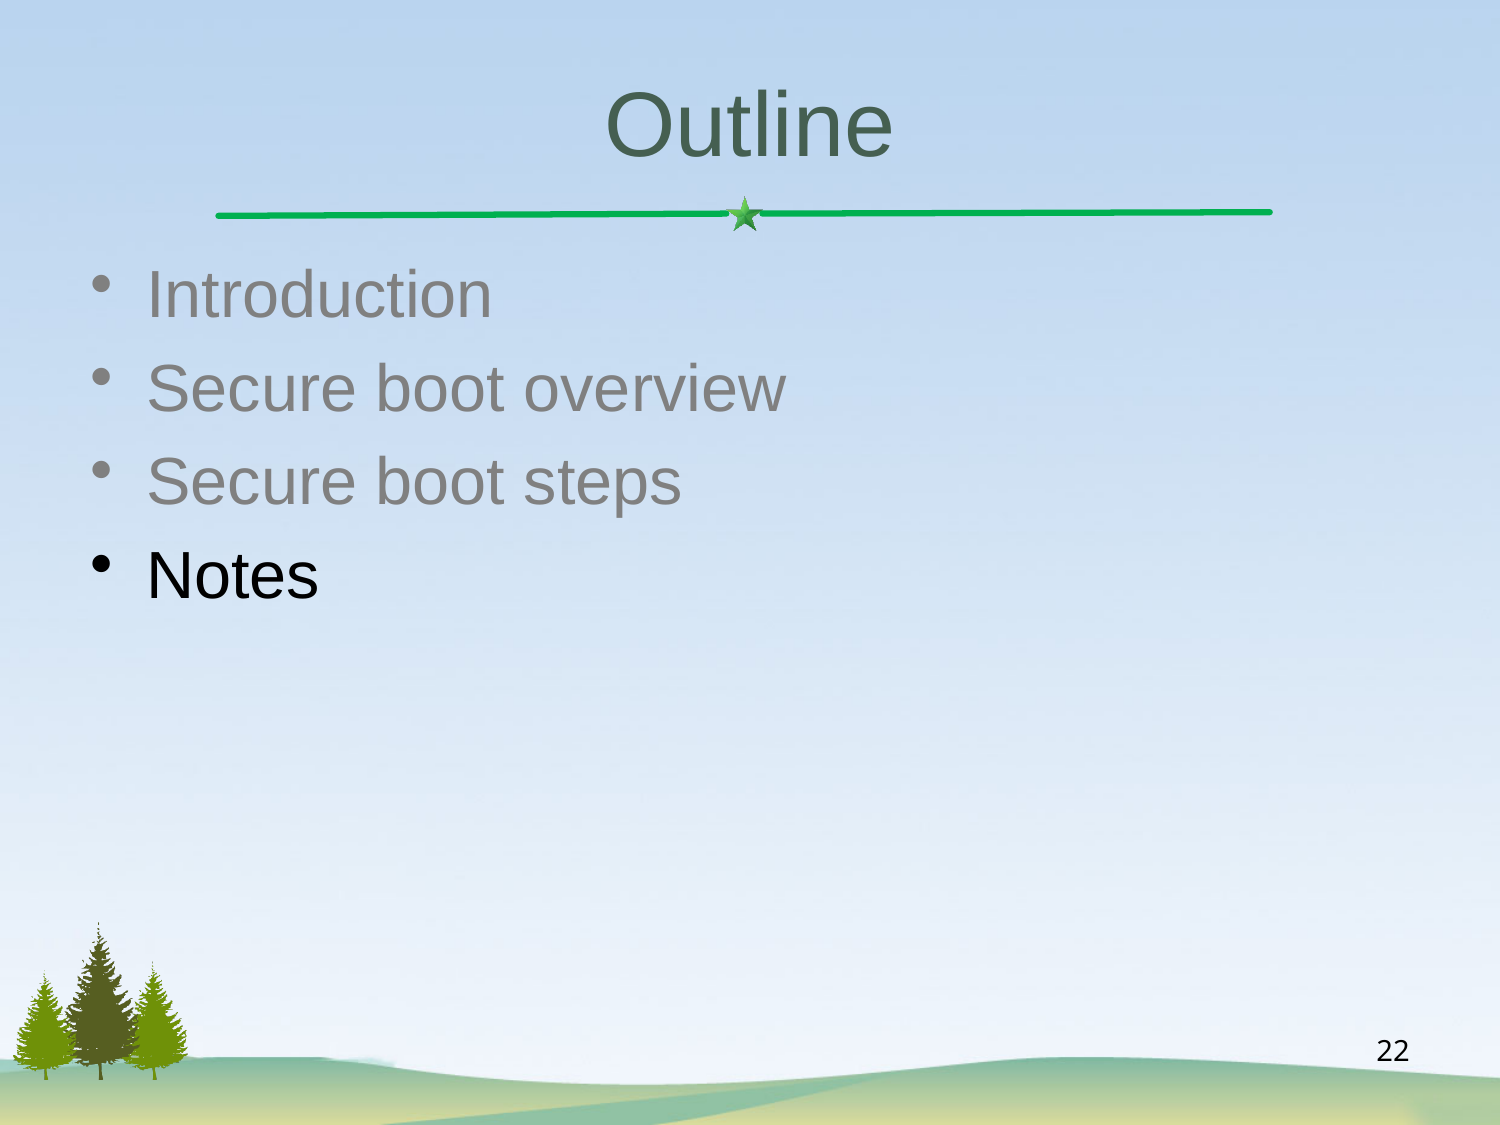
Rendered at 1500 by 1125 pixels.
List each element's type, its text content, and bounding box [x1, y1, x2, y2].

slide_number 22 [1074, 1024, 1425, 1103]
picture [0, 0, 1500, 1125]
title Outline [75, 30, 1425, 209]
list Introduction Secure boot overview Secure boot steps Notes [75, 243, 1425, 1005]
